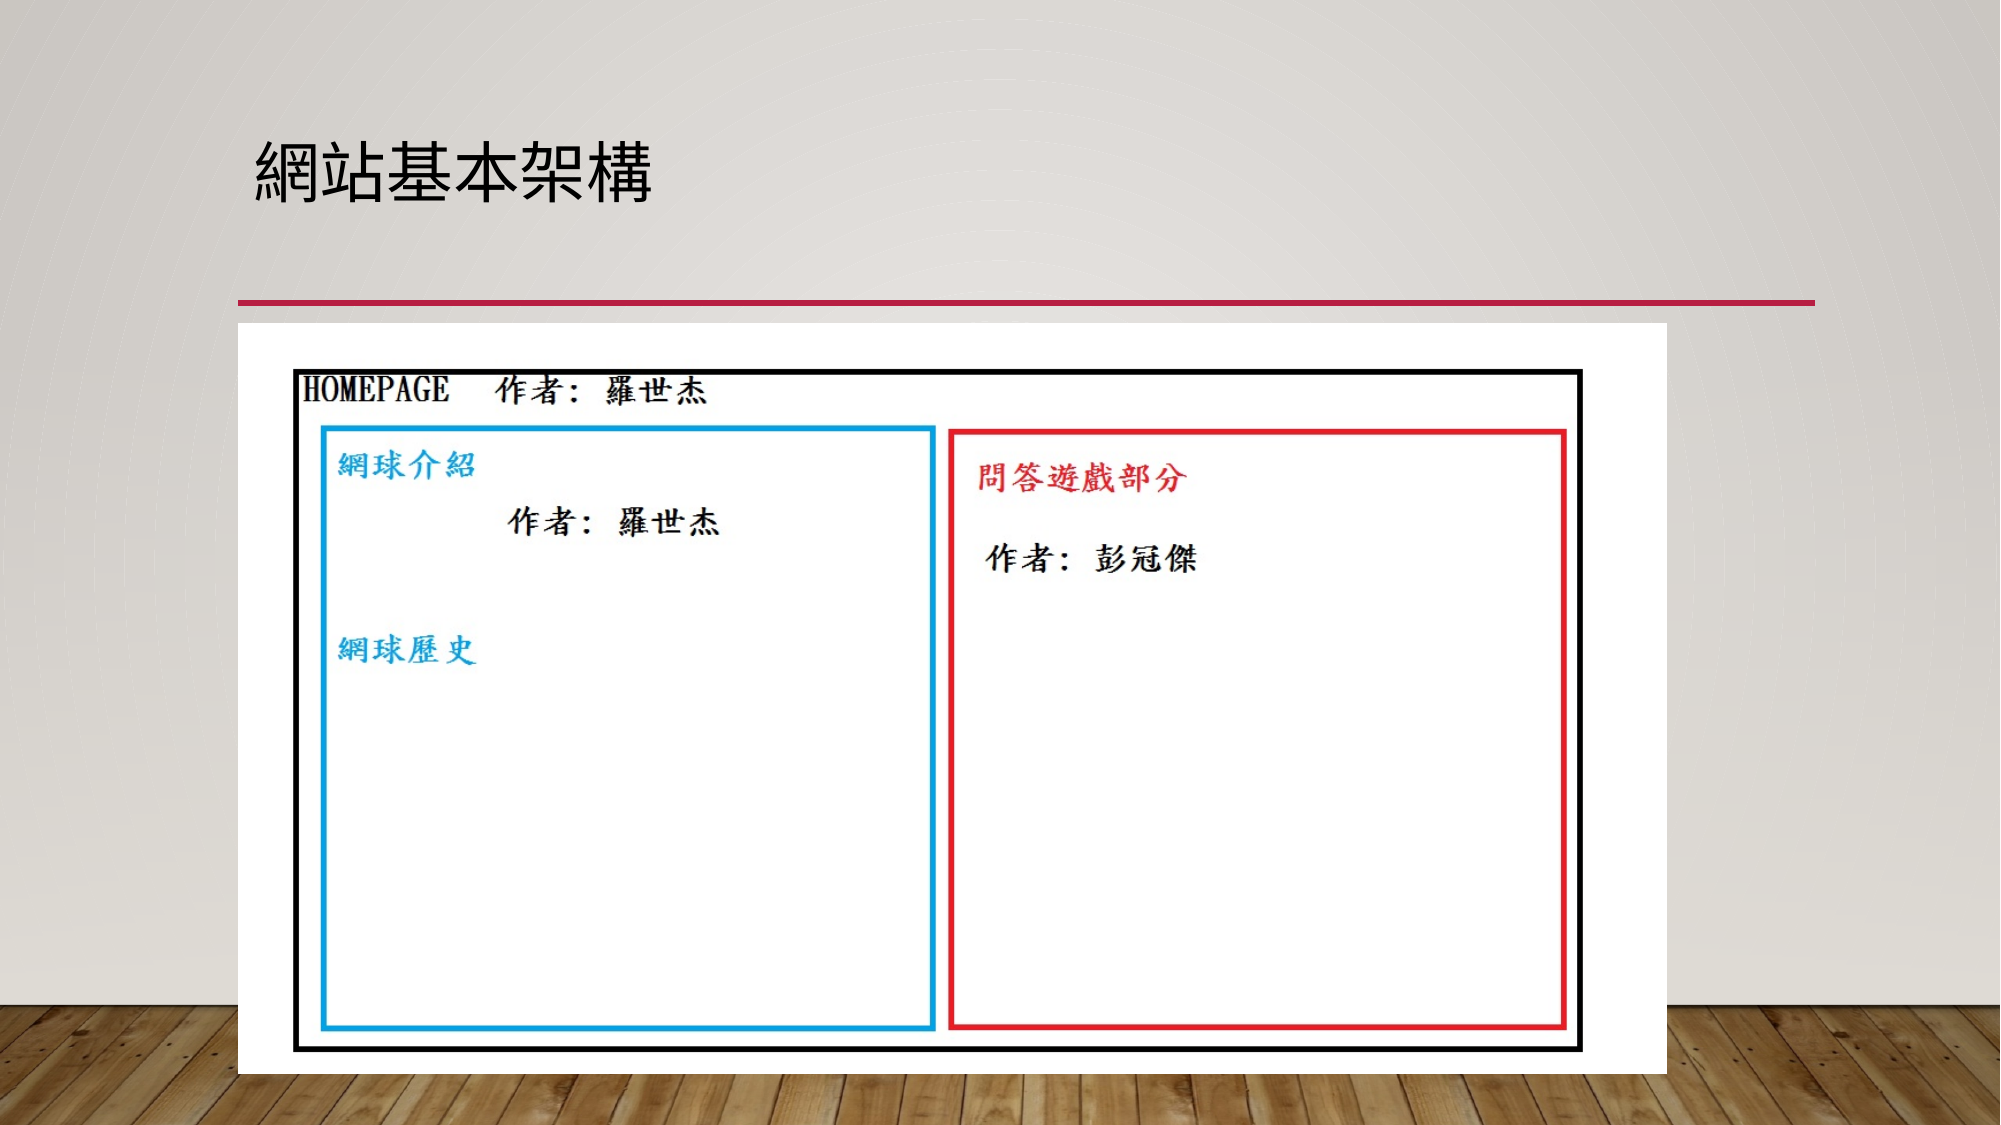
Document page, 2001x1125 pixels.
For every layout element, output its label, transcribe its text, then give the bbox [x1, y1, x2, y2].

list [237, 322, 1667, 1074]
picture [0, 1005, 2000, 1125]
title 網站基本架構 [238, 131, 1814, 305]
